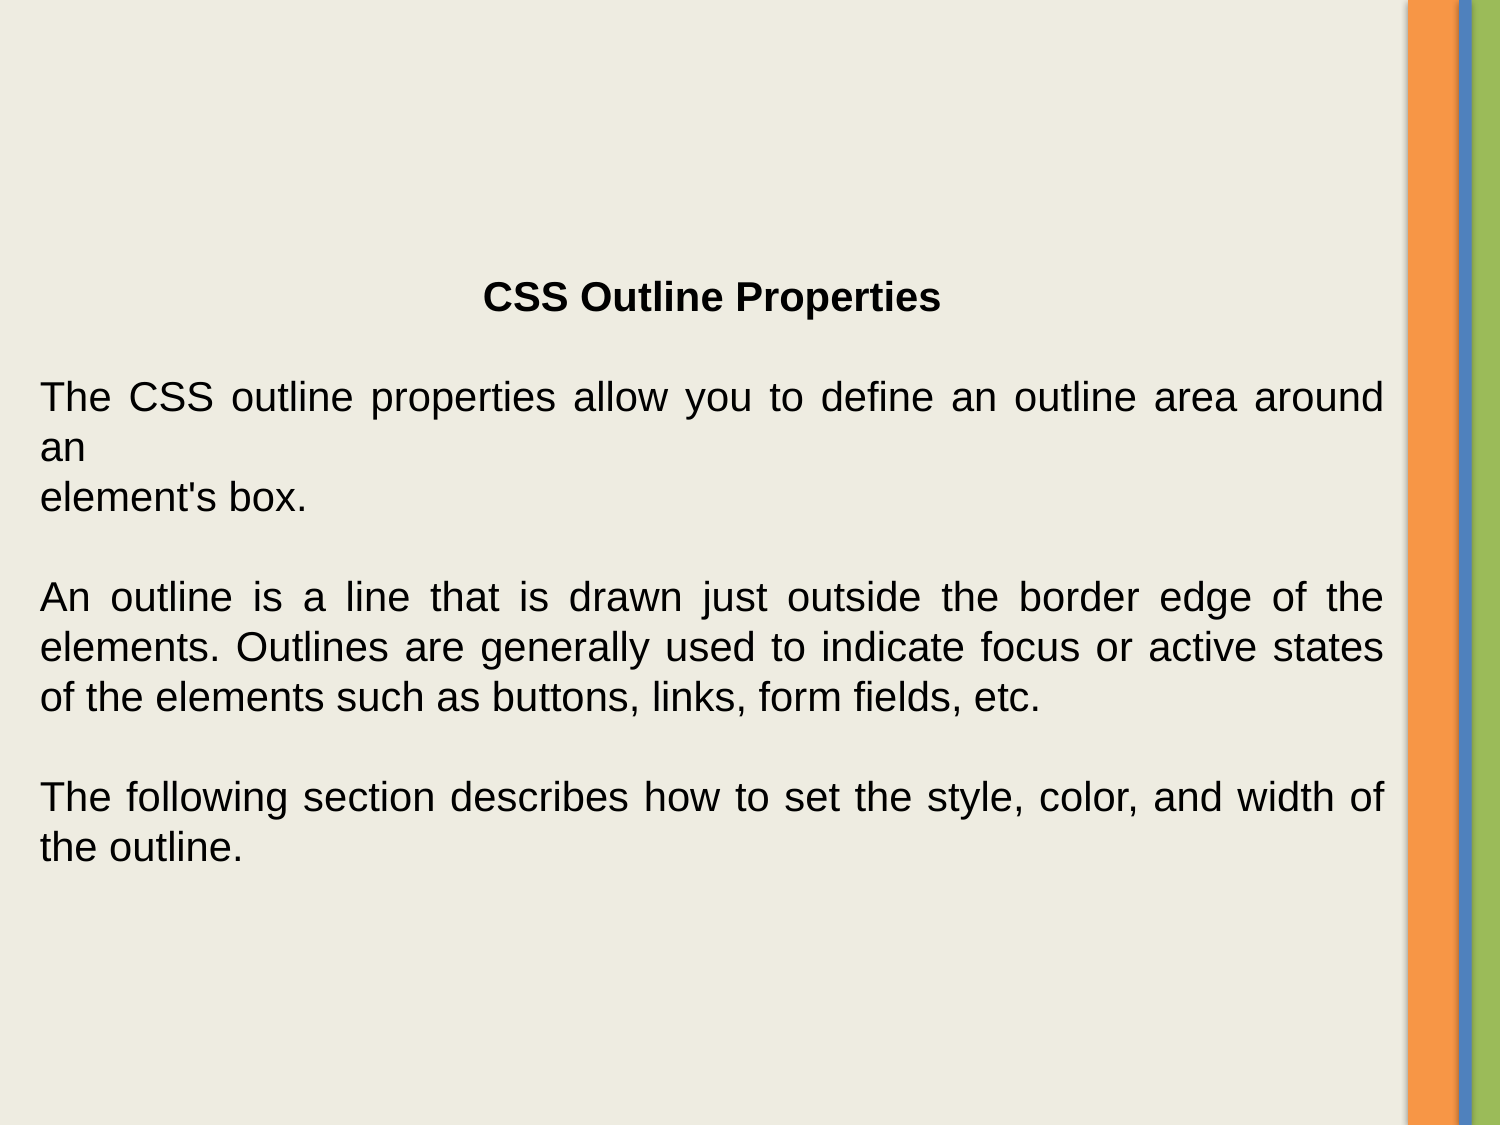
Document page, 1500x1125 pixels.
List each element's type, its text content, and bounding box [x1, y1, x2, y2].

text_box CSS Outline Properties The CSS outline properties allow you to define an outline area around an element's box. An outline is a line that is drawn just outside the border edge of the elements. Outlines are generally used to indicate focus or active states of the elements such as buttons, links, form fields, etc. The following section describes how to set the style, color, and width of the outline. [24, 262, 1400, 878]
